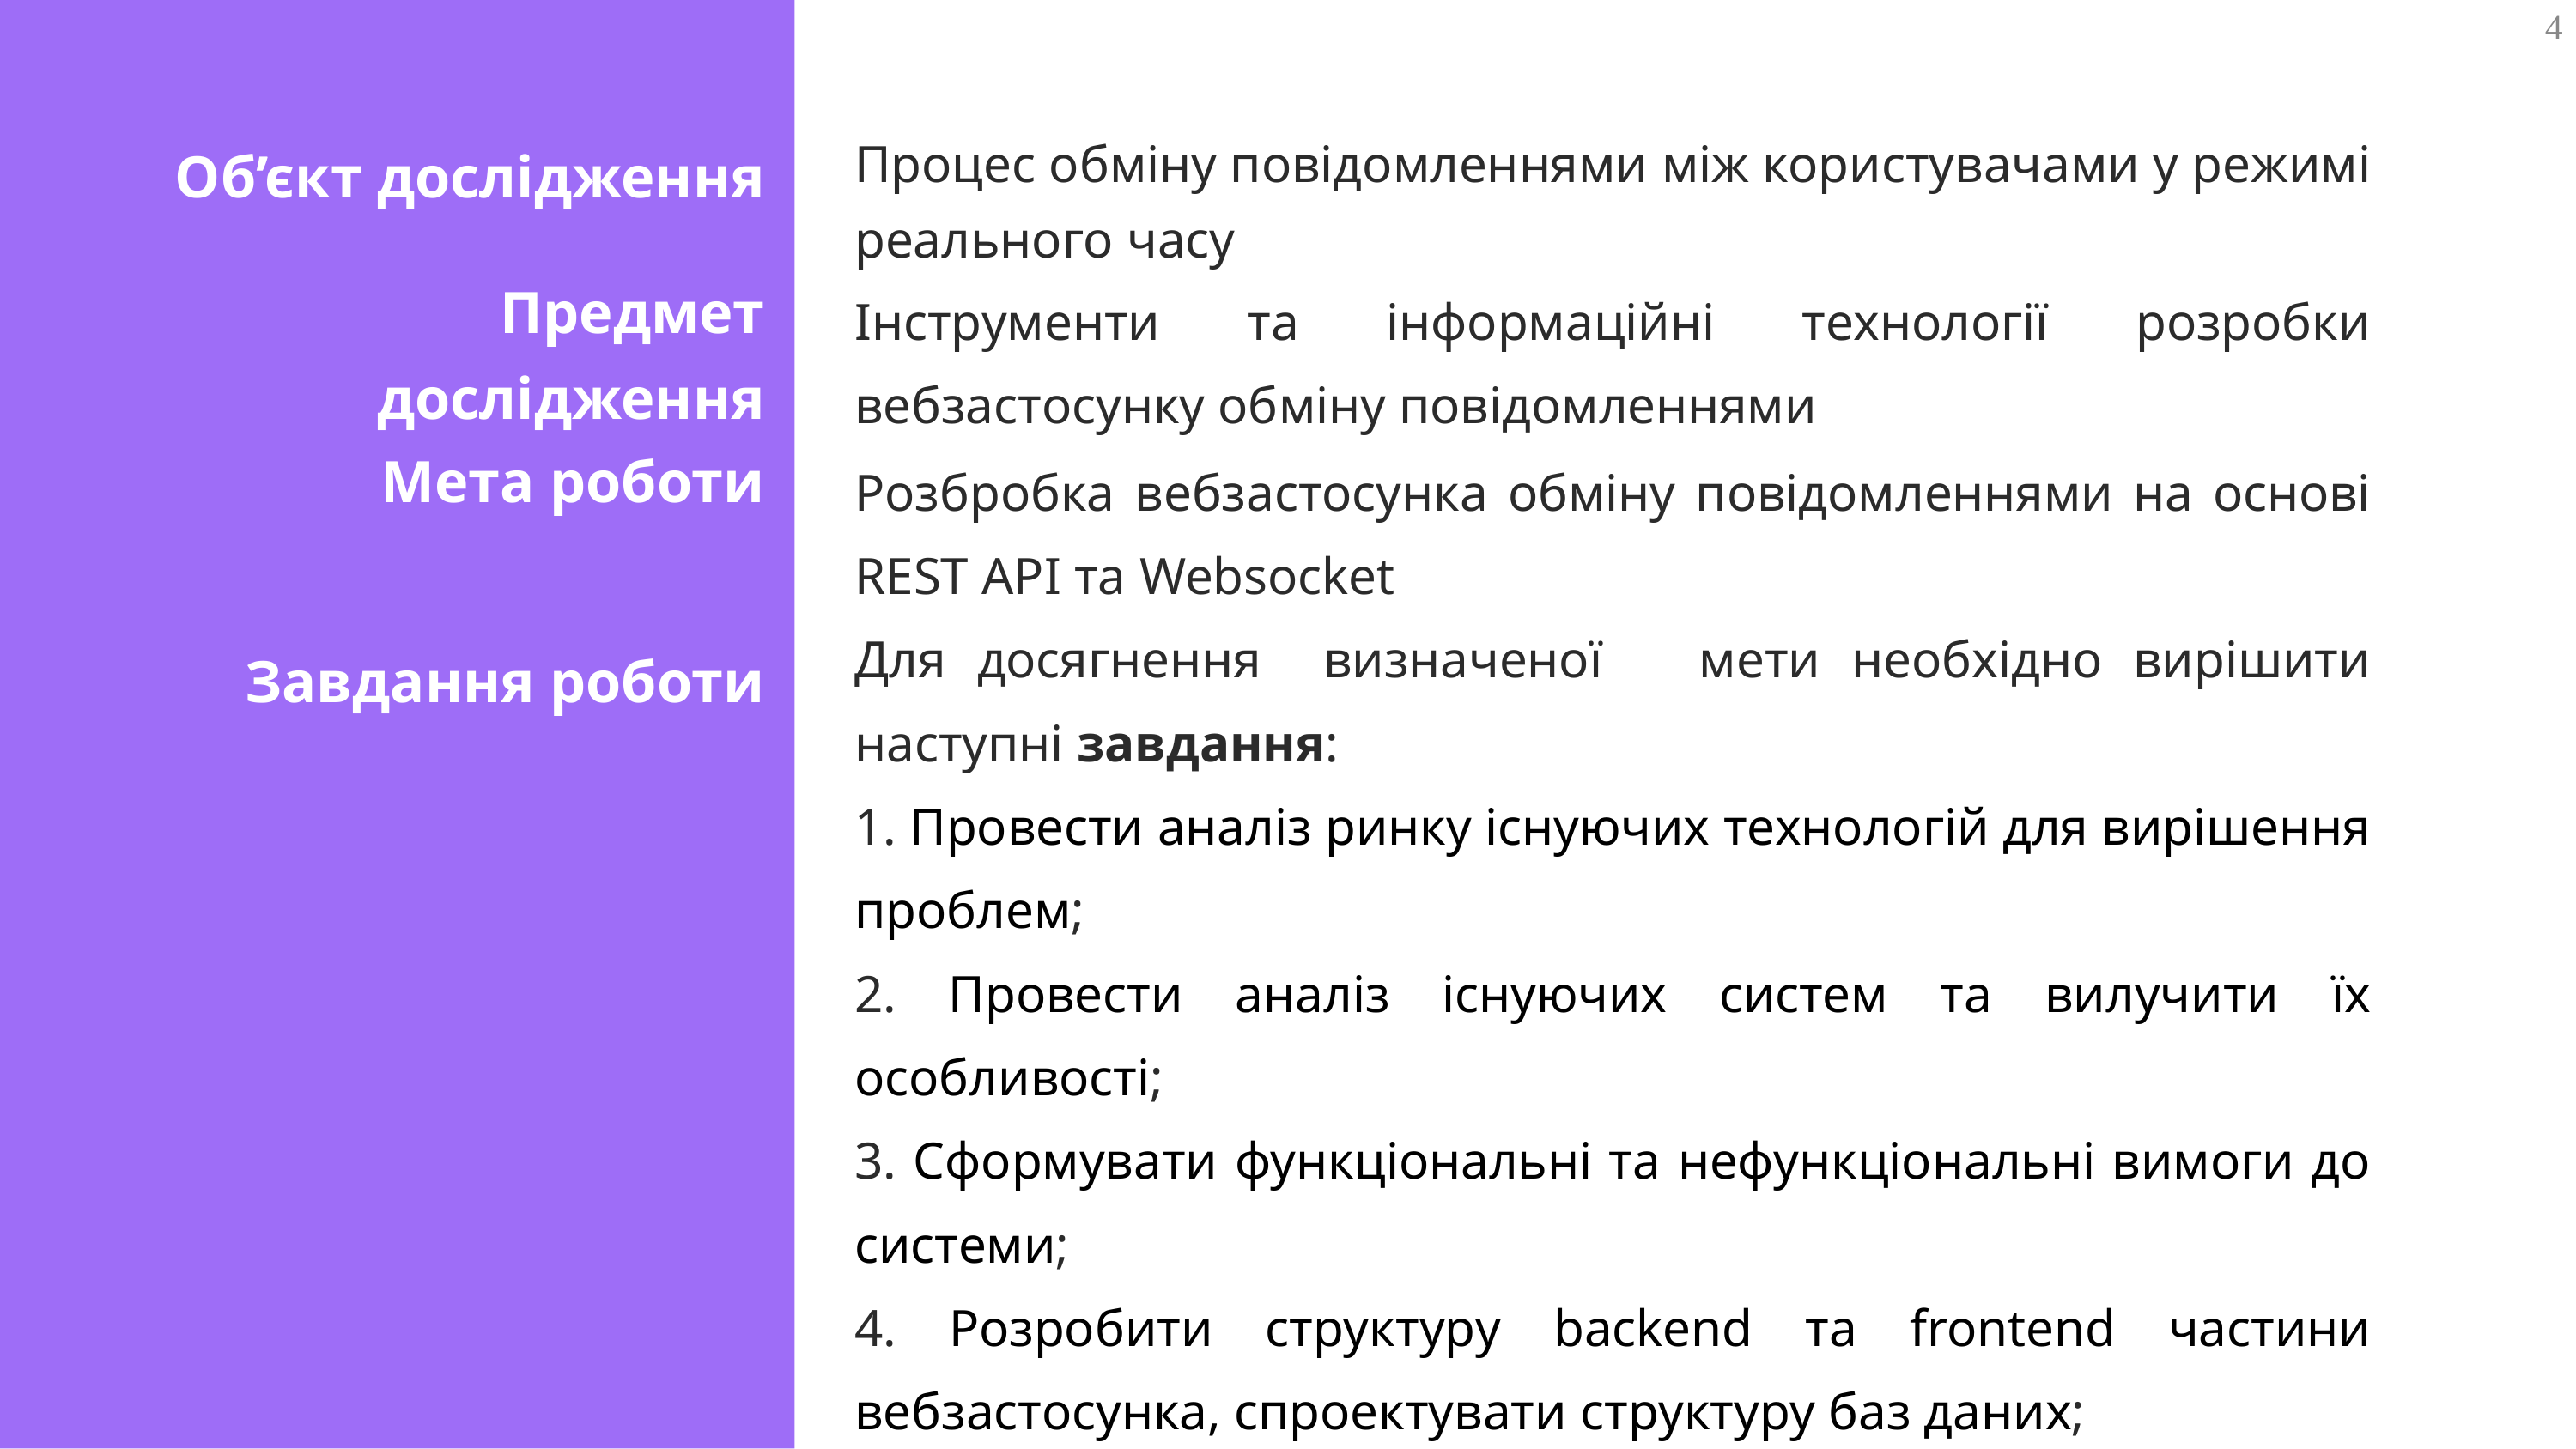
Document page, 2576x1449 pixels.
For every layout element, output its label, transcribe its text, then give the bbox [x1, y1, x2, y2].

text_box Предмет дослідження [115, 258, 766, 431]
text_box Інструменти та інформаційні технології розробки вебзастосунку обміну повідомленнями [854, 267, 2372, 434]
slide_number 4 [2275, 0, 2576, 52]
text_box Процес обміну повідомленнями між користувачами у режимі реального часу [854, 116, 2372, 267]
text_box Об’єкт дослідження [115, 123, 766, 209]
text_box [0, 0, 795, 1449]
text_box Розбробка вебзастосунка обміну повідомленнями на основі REST API та Websocket Для досягнення визначеної мети необхідно вирішити наступні завдання: 1. Провести аналіз ринку існуючих технологій для вирішення проблем; 2. Провести аналіз існуючих систем та вилучити їх особливості; 3. Сформувати функціональні та нефункціональні вимоги до системи; 4. Розробити структуру backend та frontend частини вебзастосунка, спроектувати структуру баз даних; 5. Розробити та провести тестування вебзастосунка із дотриманням поставлених вимог; [854, 437, 2372, 1449]
text_box Мета роботи [115, 431, 766, 514]
text_box Завдання роботи [115, 627, 766, 714]
